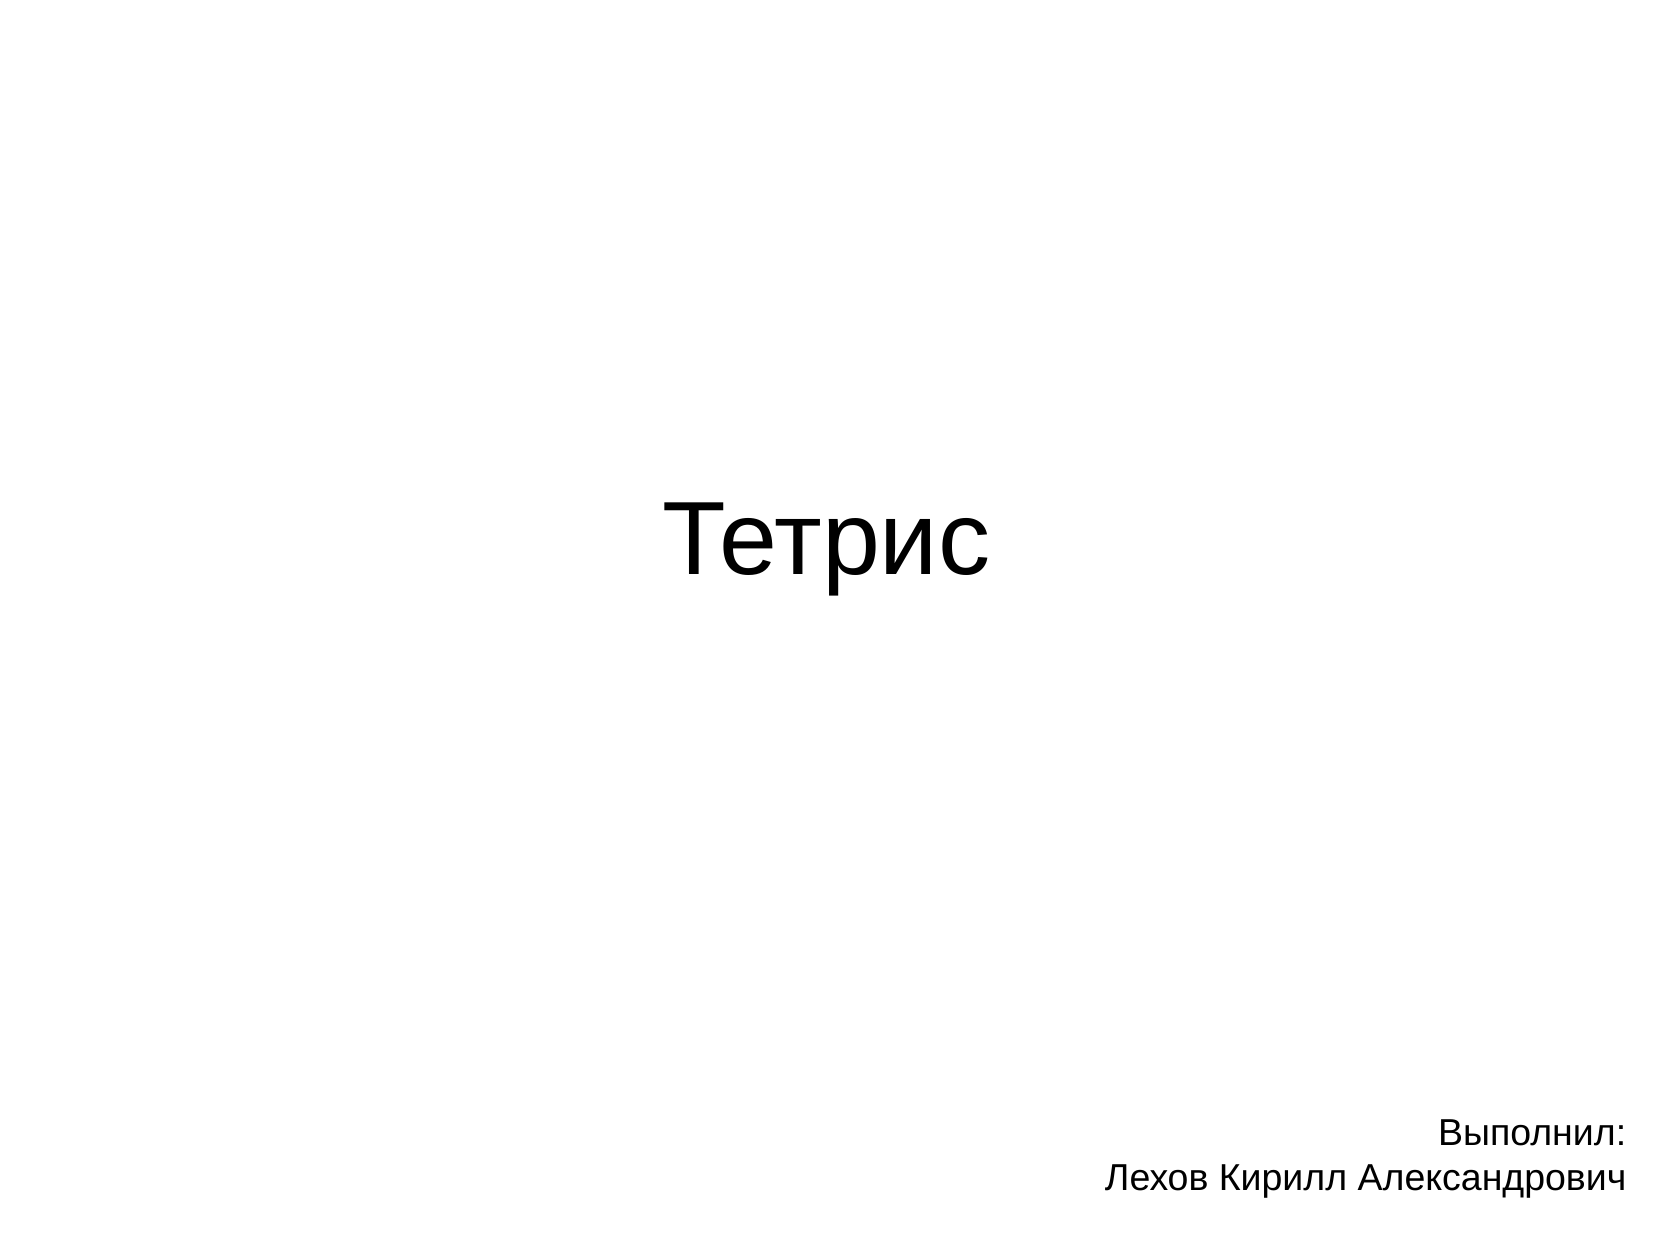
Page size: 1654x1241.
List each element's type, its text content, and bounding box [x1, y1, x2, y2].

text_box Выполнил: Лехов Кирилл Александрович [1090, 1098, 1642, 1197]
text_box Тетрис [82, 49, 1571, 1010]
